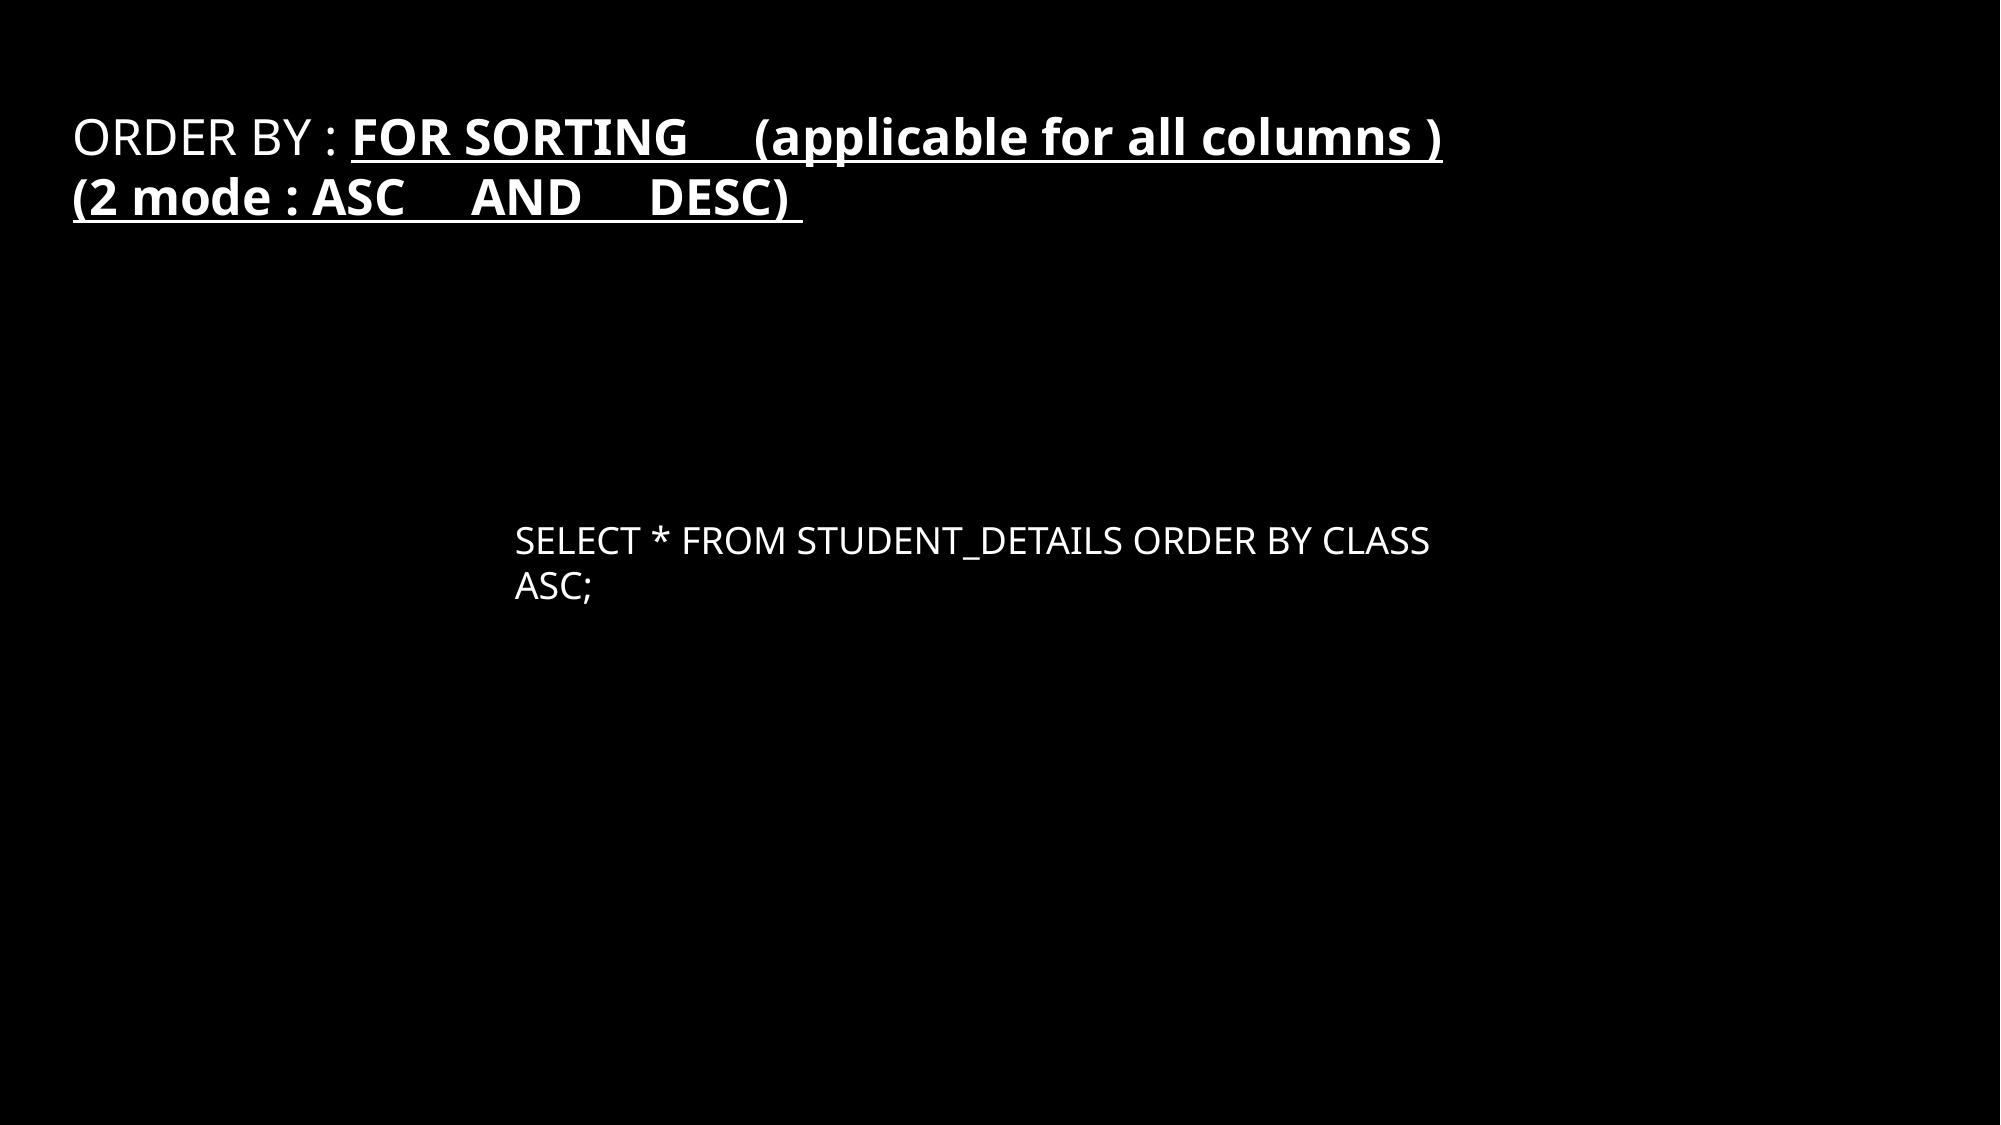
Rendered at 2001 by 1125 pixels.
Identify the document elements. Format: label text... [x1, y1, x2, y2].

text_box ORDER BY : FOR SORTING (applicable for all columns ) (2 mode : ASC AND DESC) [57, 98, 1890, 234]
text_box SELECT * FROM STUDENT_DETAILS ORDER BY CLASS ASC; [500, 509, 1500, 615]
